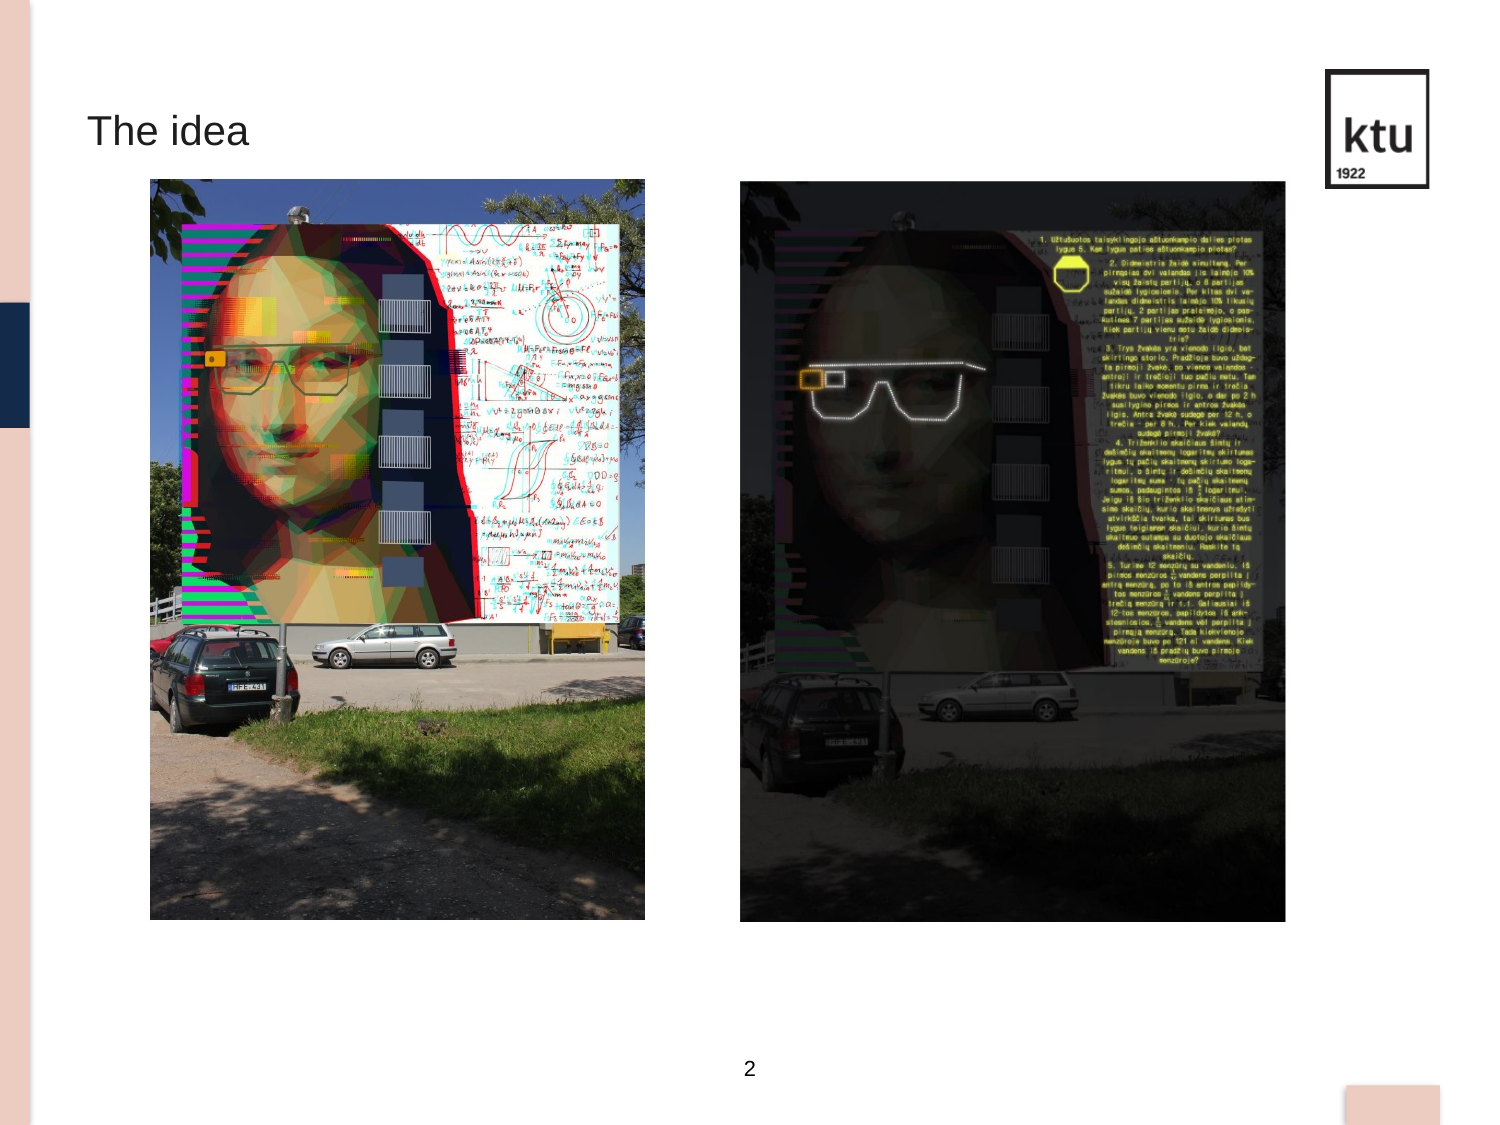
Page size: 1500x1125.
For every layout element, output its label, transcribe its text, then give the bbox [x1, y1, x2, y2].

picture [147, 178, 648, 924]
list The idea [72, 73, 985, 164]
picture [738, 178, 1291, 922]
